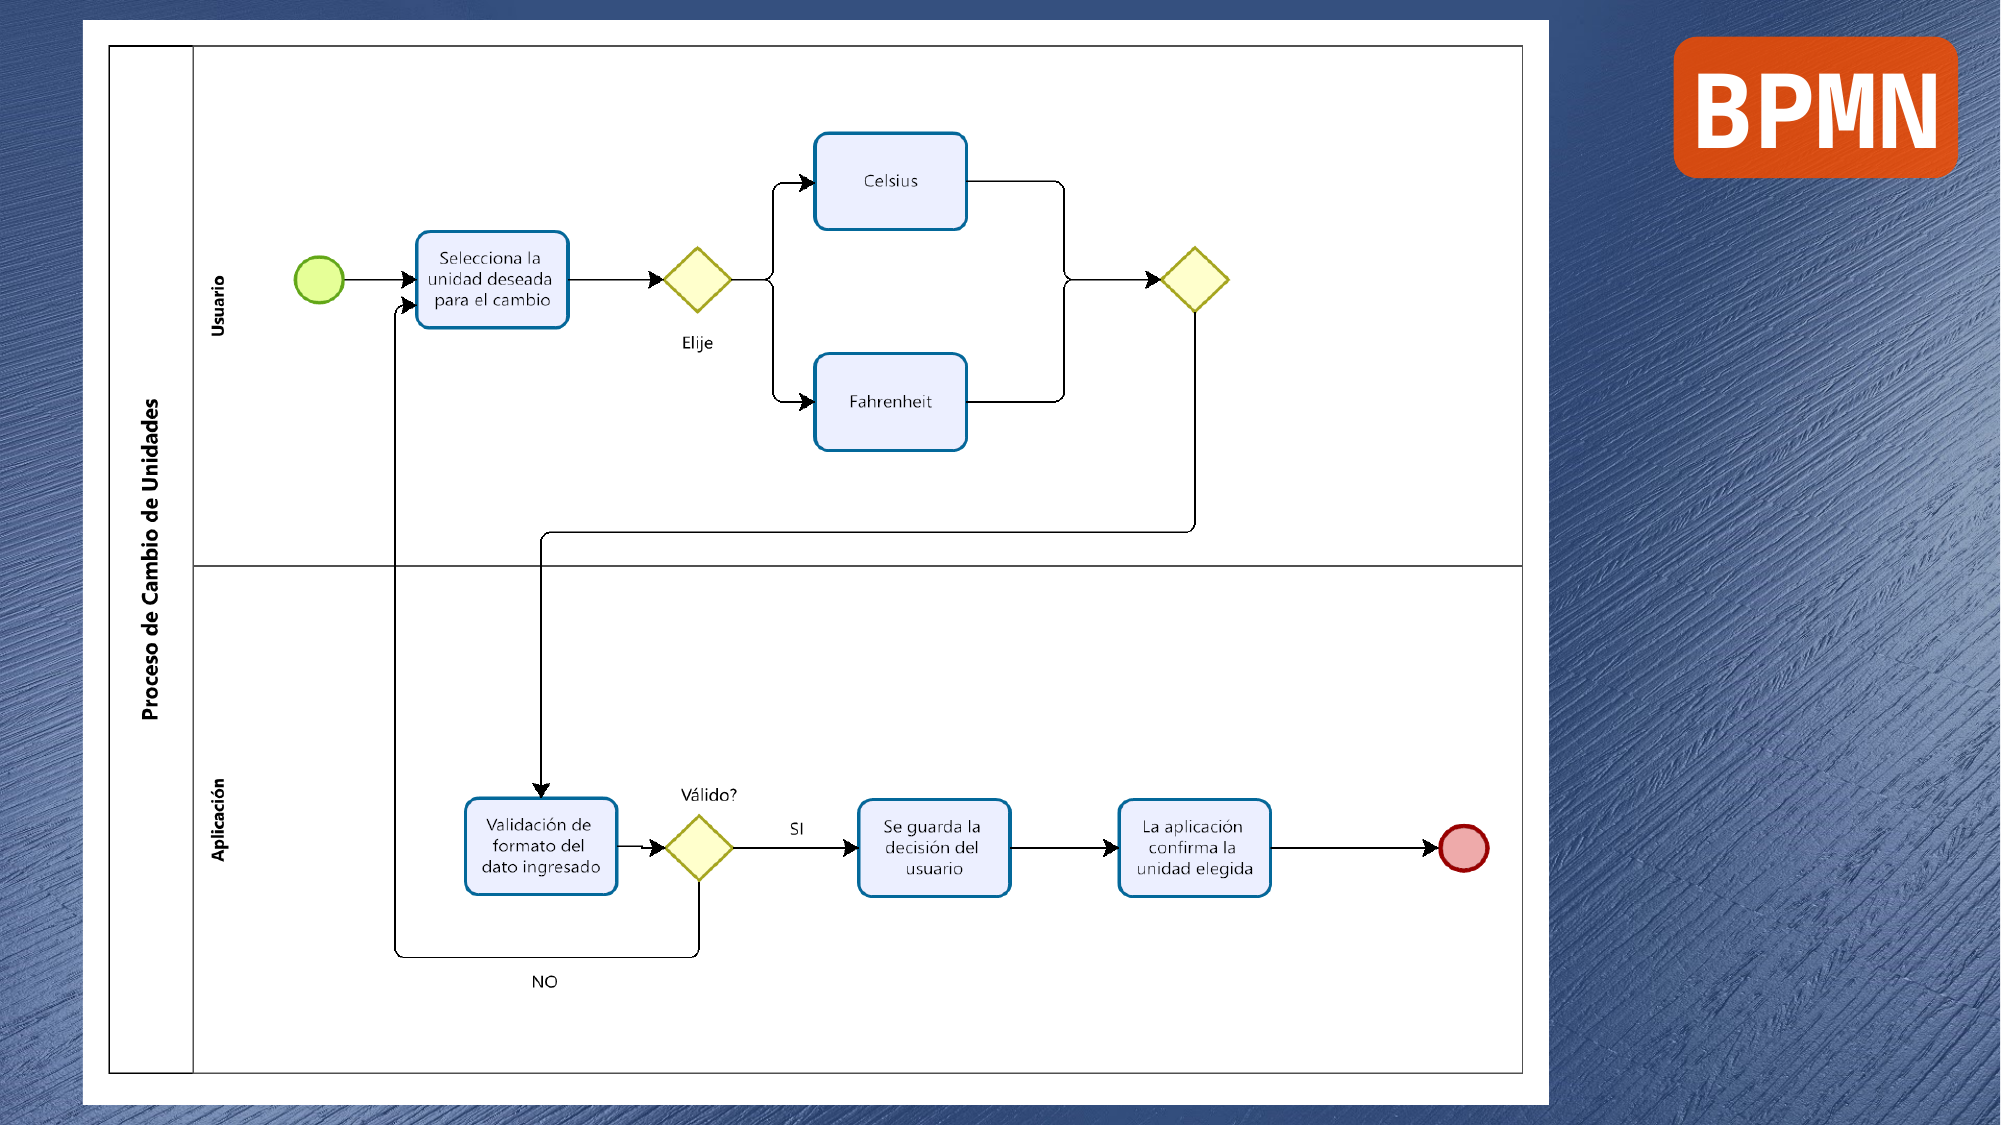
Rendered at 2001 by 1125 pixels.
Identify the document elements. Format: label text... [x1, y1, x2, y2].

text_box BPMN [1603, 36, 2000, 177]
picture [0, 0, 2001, 1125]
